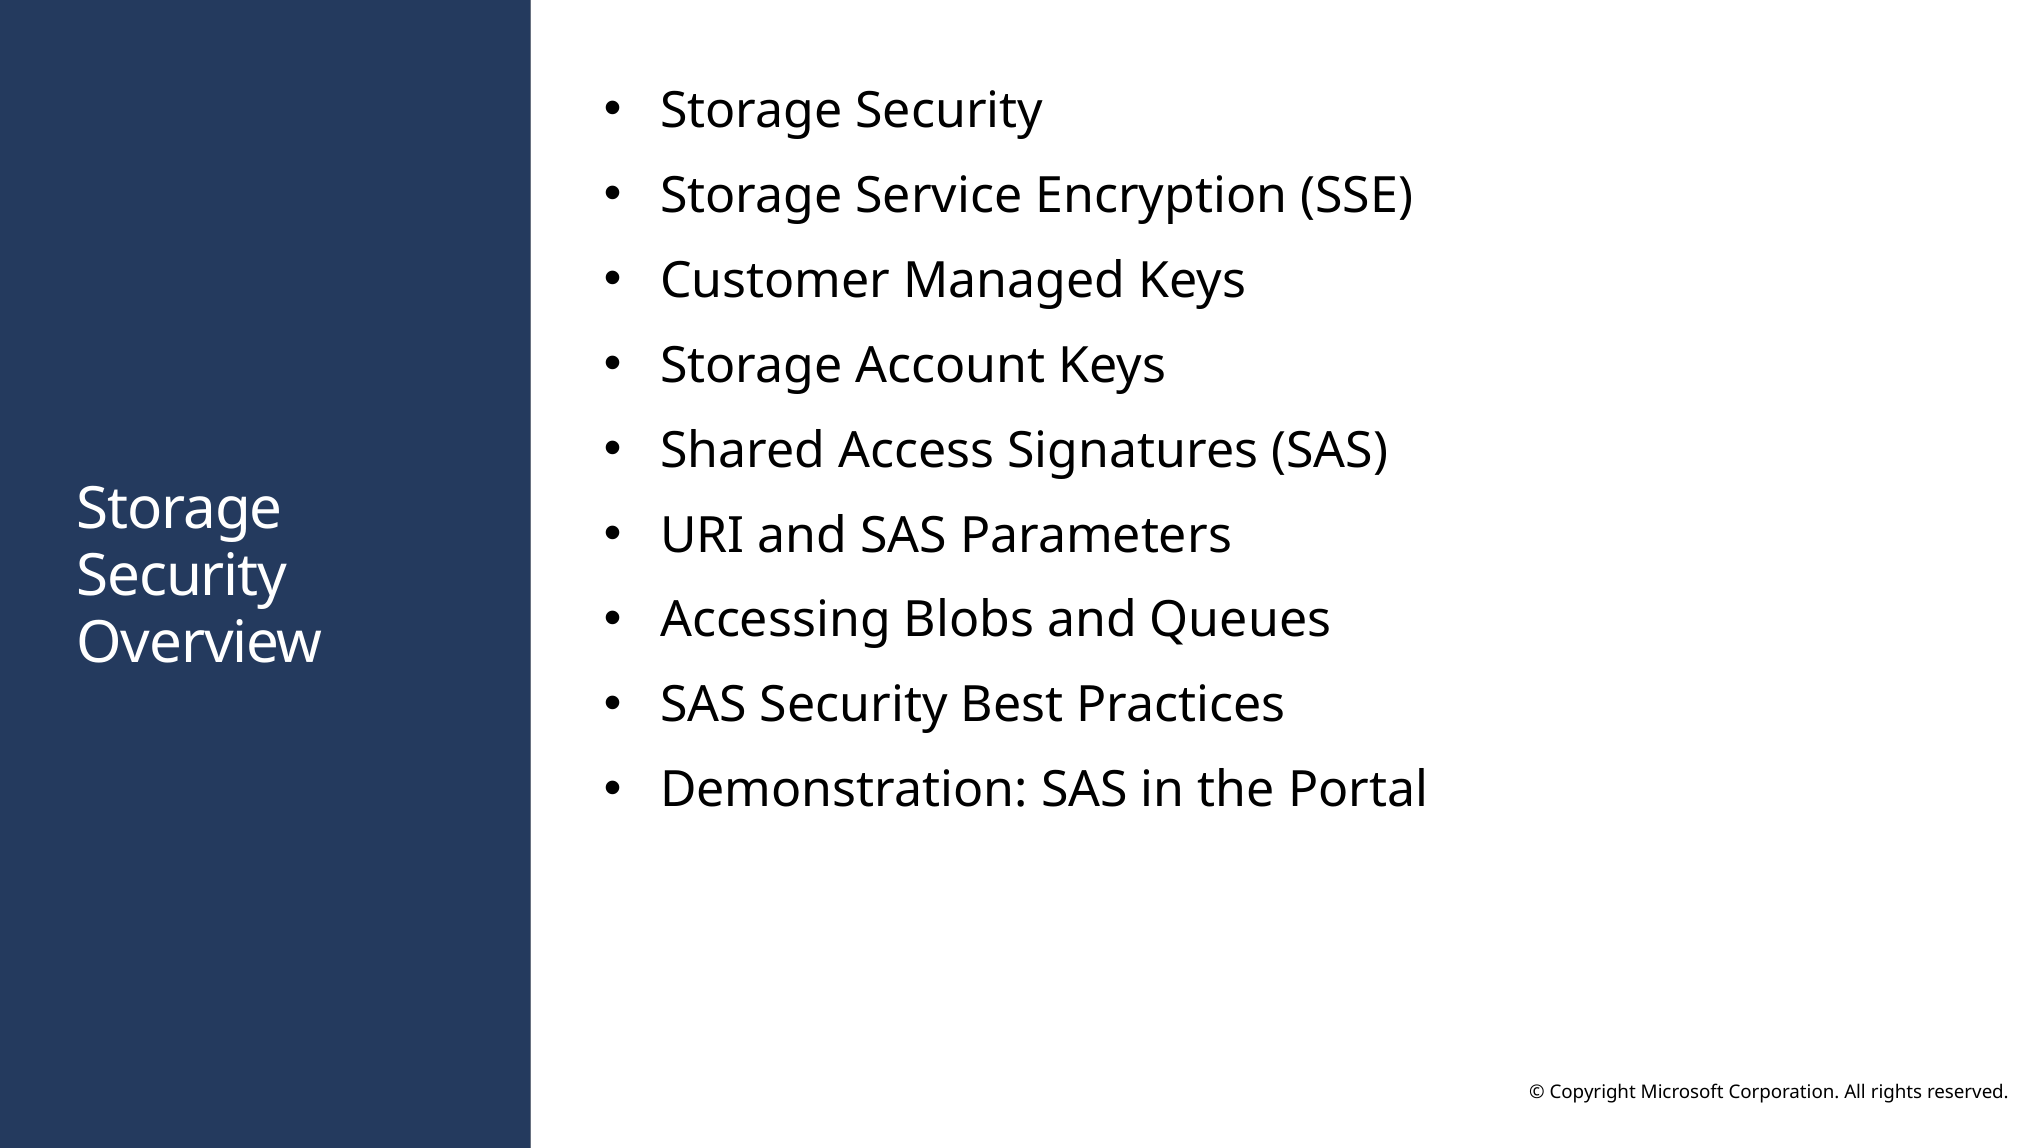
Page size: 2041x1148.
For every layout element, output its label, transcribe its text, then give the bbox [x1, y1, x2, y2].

text_box Storage Security Storage Service Encryption (SSE) Customer Managed Keys Storage Account Keys Shared Access Signatures (SAS) URI and SAS Parameters Accessing Blobs and Queues SAS Security Best Practices Demonstration: SAS in the Portal [573, 53, 1682, 841]
picture [0, 0, 2041, 1148]
title Storage Security Overview [76, 472, 481, 675]
